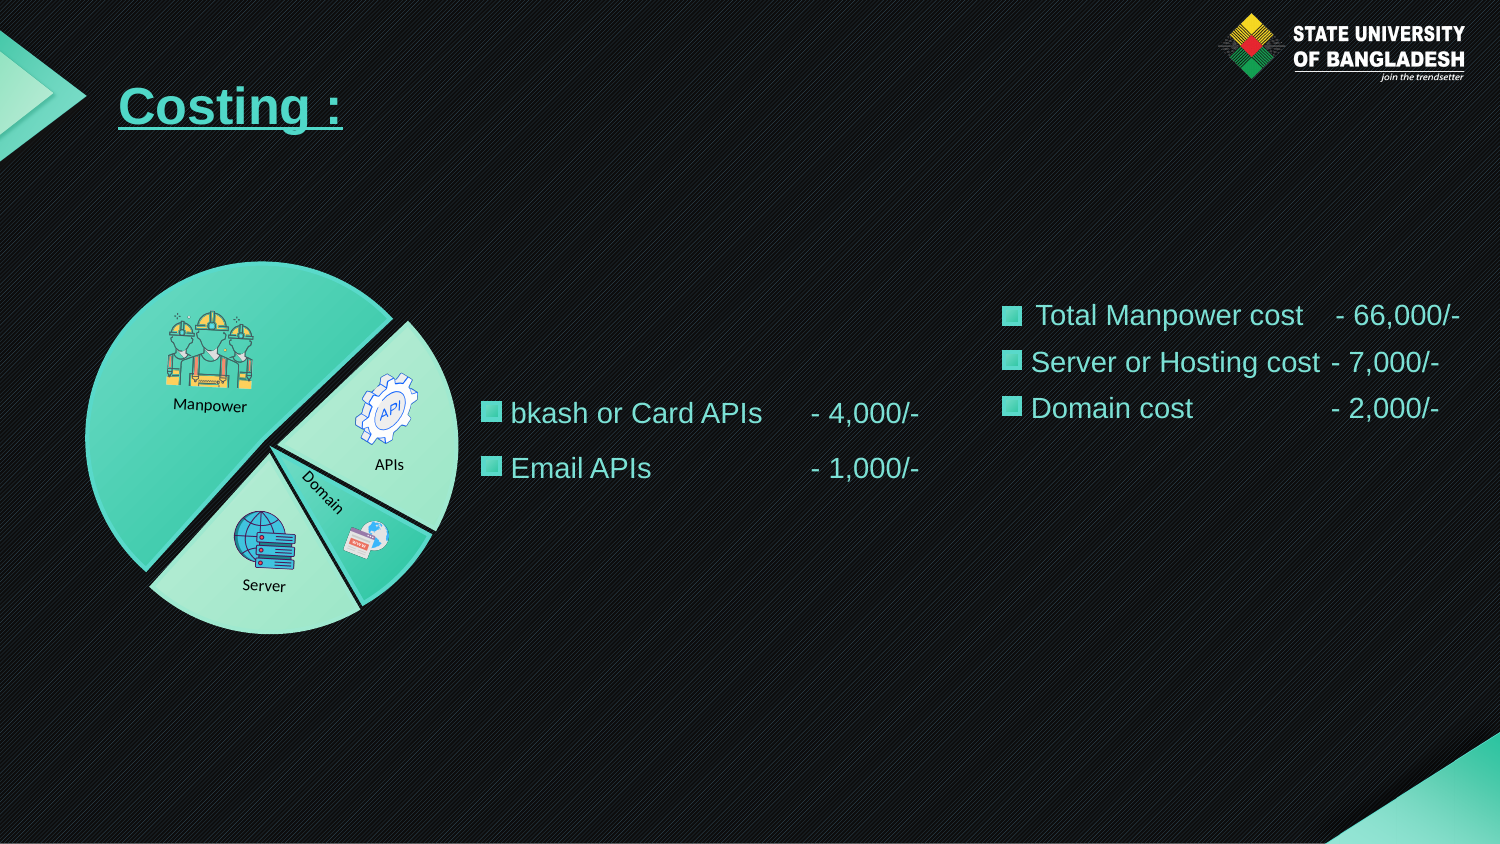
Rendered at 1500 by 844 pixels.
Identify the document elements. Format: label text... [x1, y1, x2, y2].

picture [0, 23, 100, 170]
picture [1218, 13, 1465, 83]
title Costing : [102, 44, 1226, 171]
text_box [127, 302, 436, 569]
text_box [1003, 342, 1461, 382]
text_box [483, 393, 1093, 437]
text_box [1003, 295, 1464, 336]
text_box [483, 448, 1093, 492]
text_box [77, 260, 457, 627]
picture [1282, 692, 1500, 844]
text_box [1003, 388, 1500, 432]
